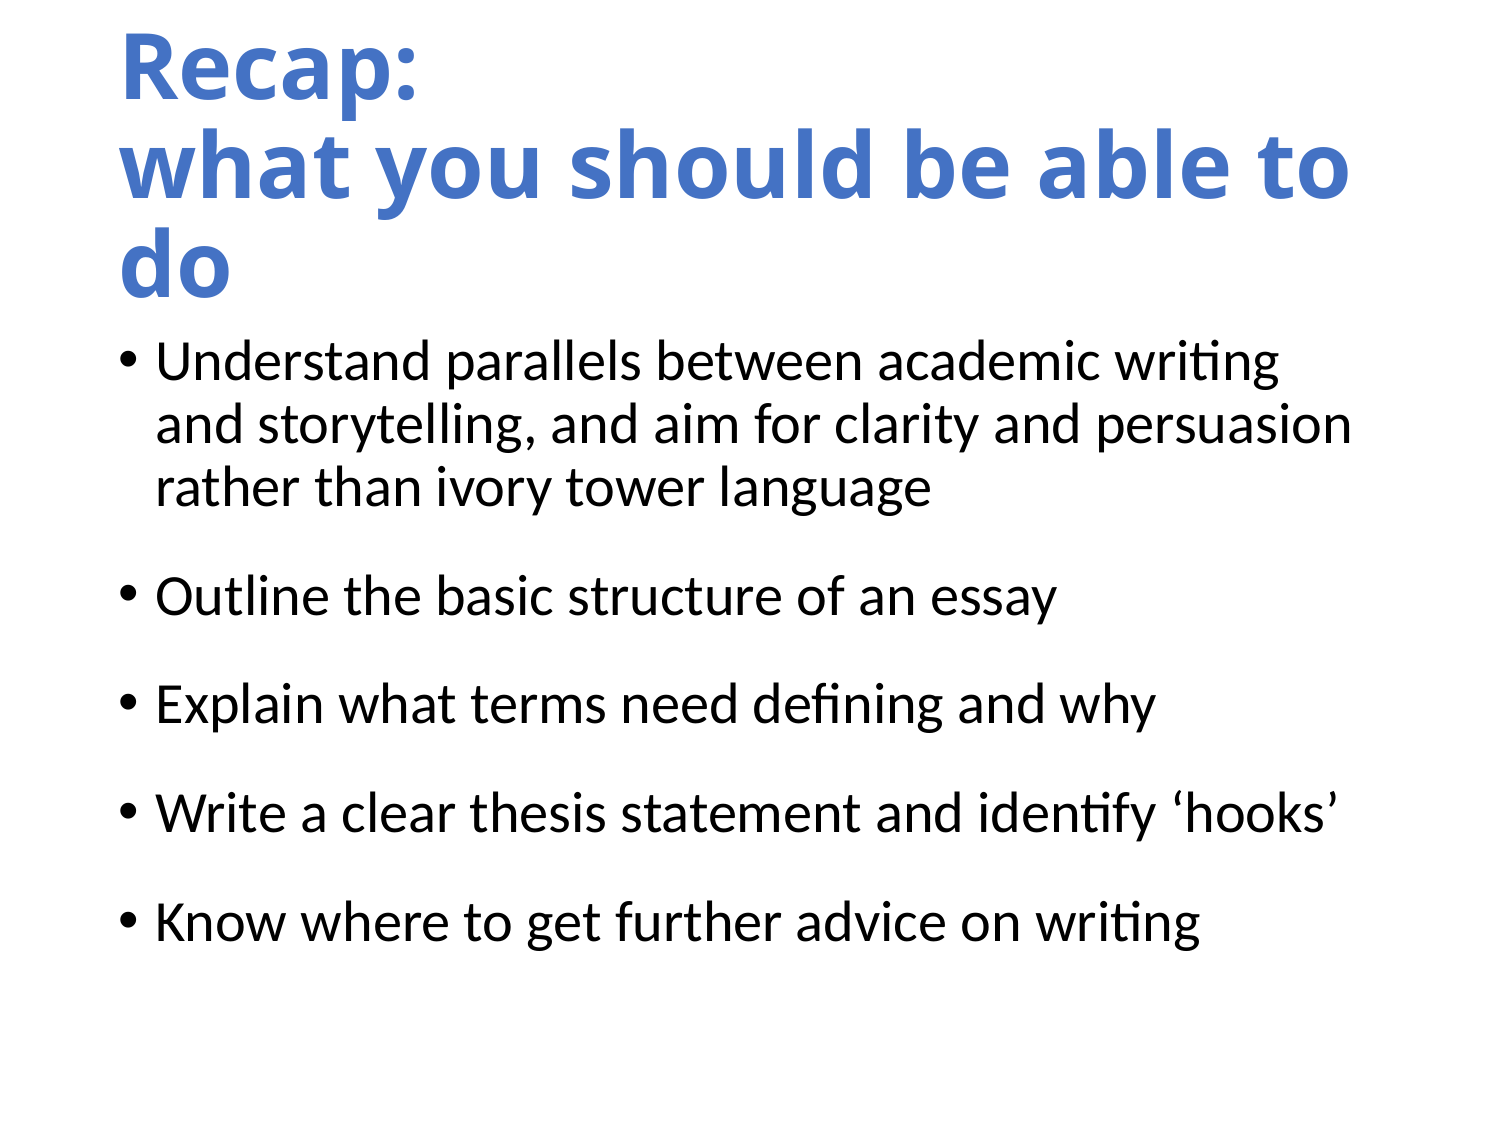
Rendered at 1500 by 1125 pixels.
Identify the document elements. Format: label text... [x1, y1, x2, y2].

title Recap: what you should be able to do [103, 59, 1397, 278]
list Understand parallels between academic writing and storytelling, and aim for clarity and persuasion rather than ivory tower language Outline the basic structure of an essay Explain what terms need defining and why Write a clear thesis statement and identify ‘hooks’ Know where to get further advice on writing [103, 322, 1397, 1051]
